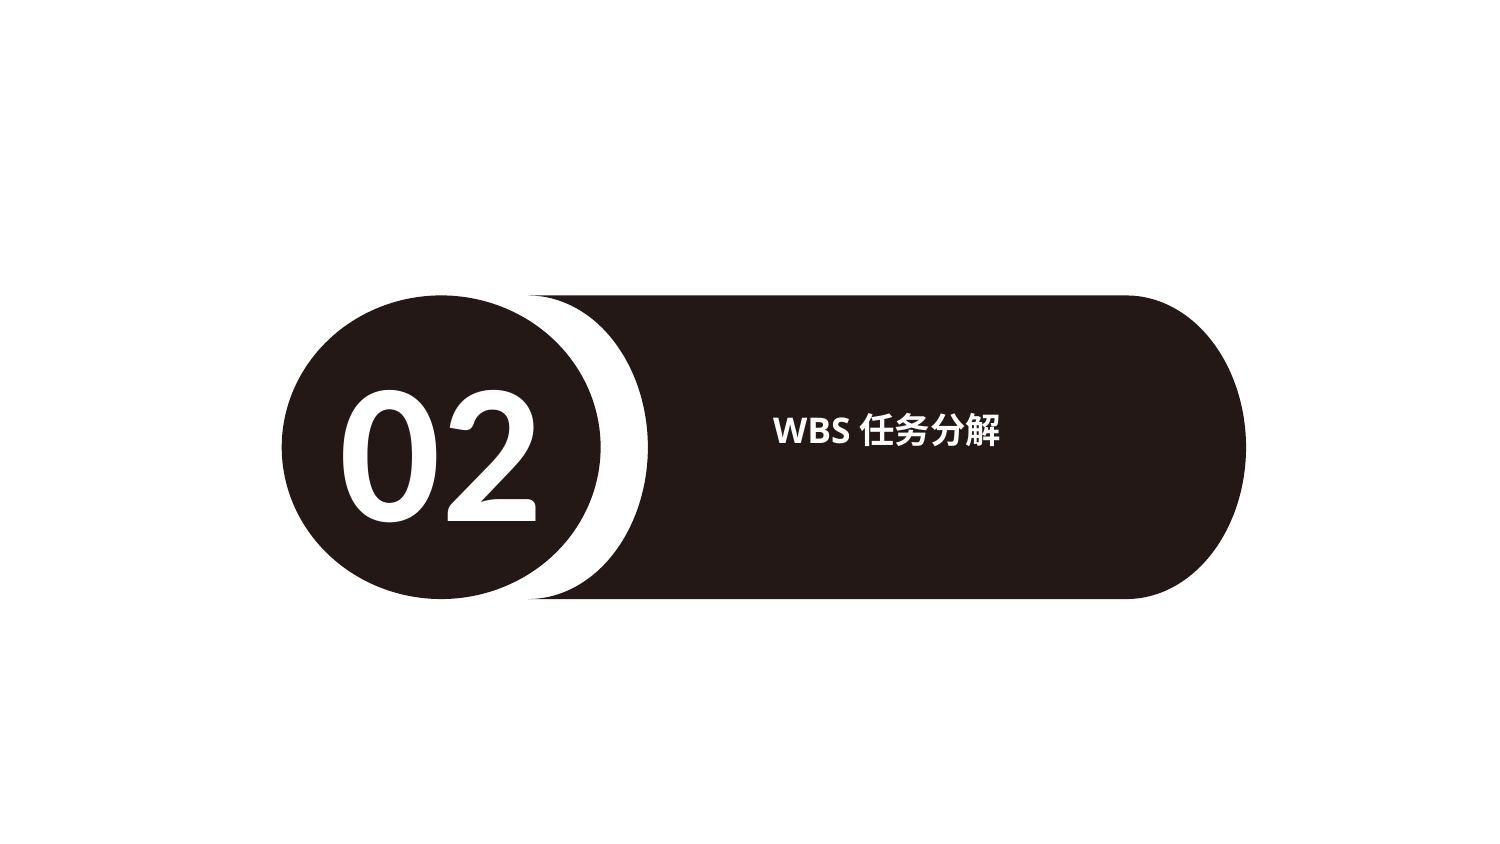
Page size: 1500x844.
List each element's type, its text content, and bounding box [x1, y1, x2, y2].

text_box [526, 293, 1249, 602]
text_box [558, 340, 603, 554]
text_box [279, 340, 325, 555]
text_box [342, 569, 540, 602]
text_box [362, 293, 521, 313]
text_box WBS任务分解 [743, 389, 1031, 458]
text_box 02 [325, 313, 558, 569]
